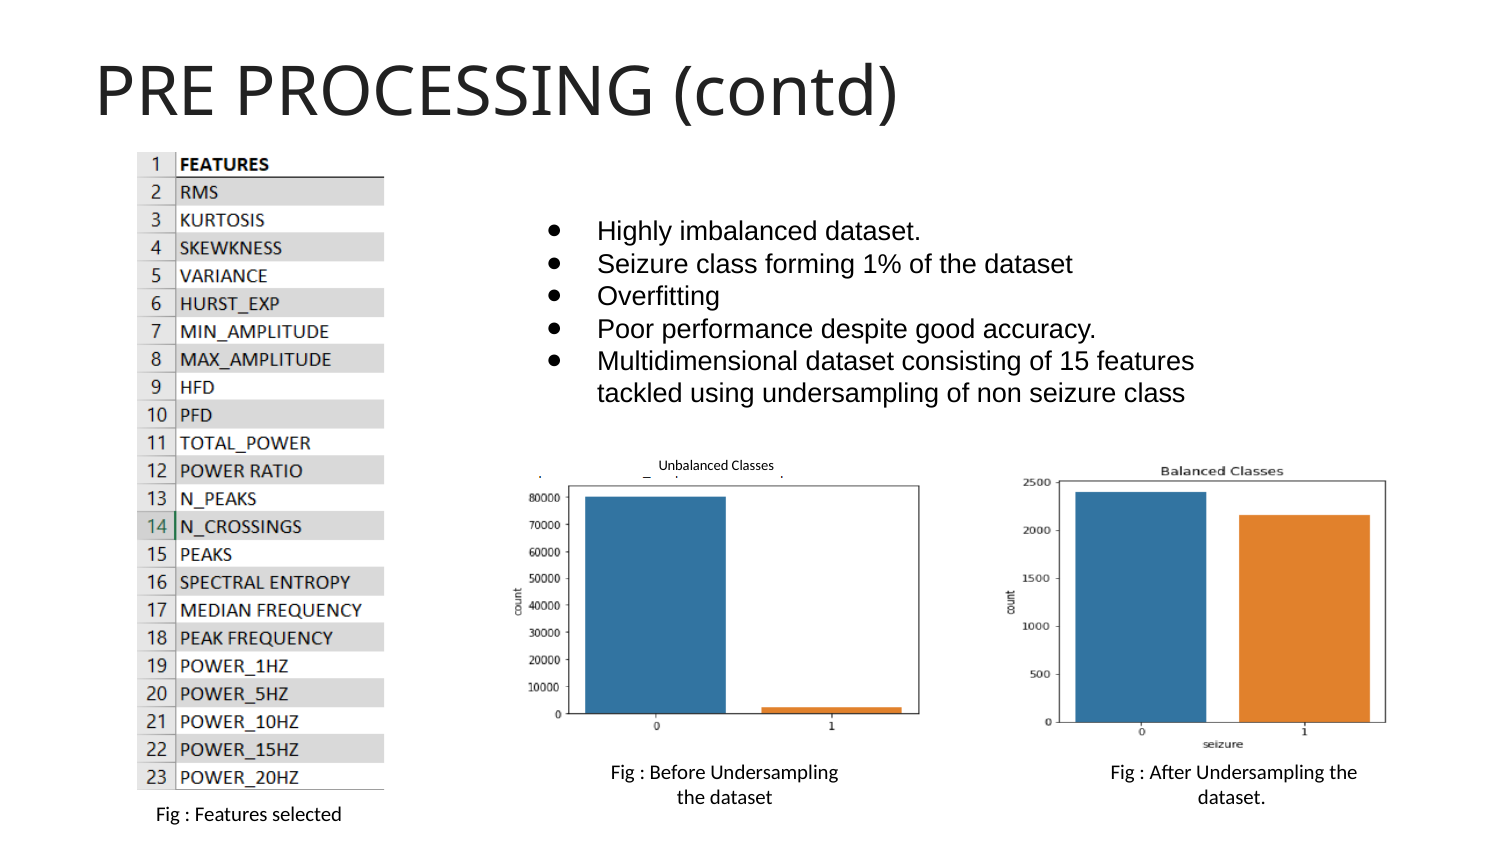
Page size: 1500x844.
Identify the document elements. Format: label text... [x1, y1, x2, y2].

text_box Fig : After Undersampling the dataset. [1089, 761, 1379, 824]
picture [506, 476, 943, 738]
text_box Unbalanced Classes [605, 447, 828, 474]
title PRE PROCESSING (contd) [79, 31, 1478, 164]
picture [136, 152, 385, 790]
text_box Highly imbalanced dataset. Seizure class forming 1% of the dataset Overfitting Poor performance despite good accuracy. Multidimensional dataset consisting of 15 features tackled using undersampling of non seizure class [506, 198, 1276, 424]
picture [1002, 460, 1399, 753]
text_box Fig : Features selected [104, 788, 394, 839]
text_box Fig : Before Undersampling the dataset [580, 747, 869, 824]
